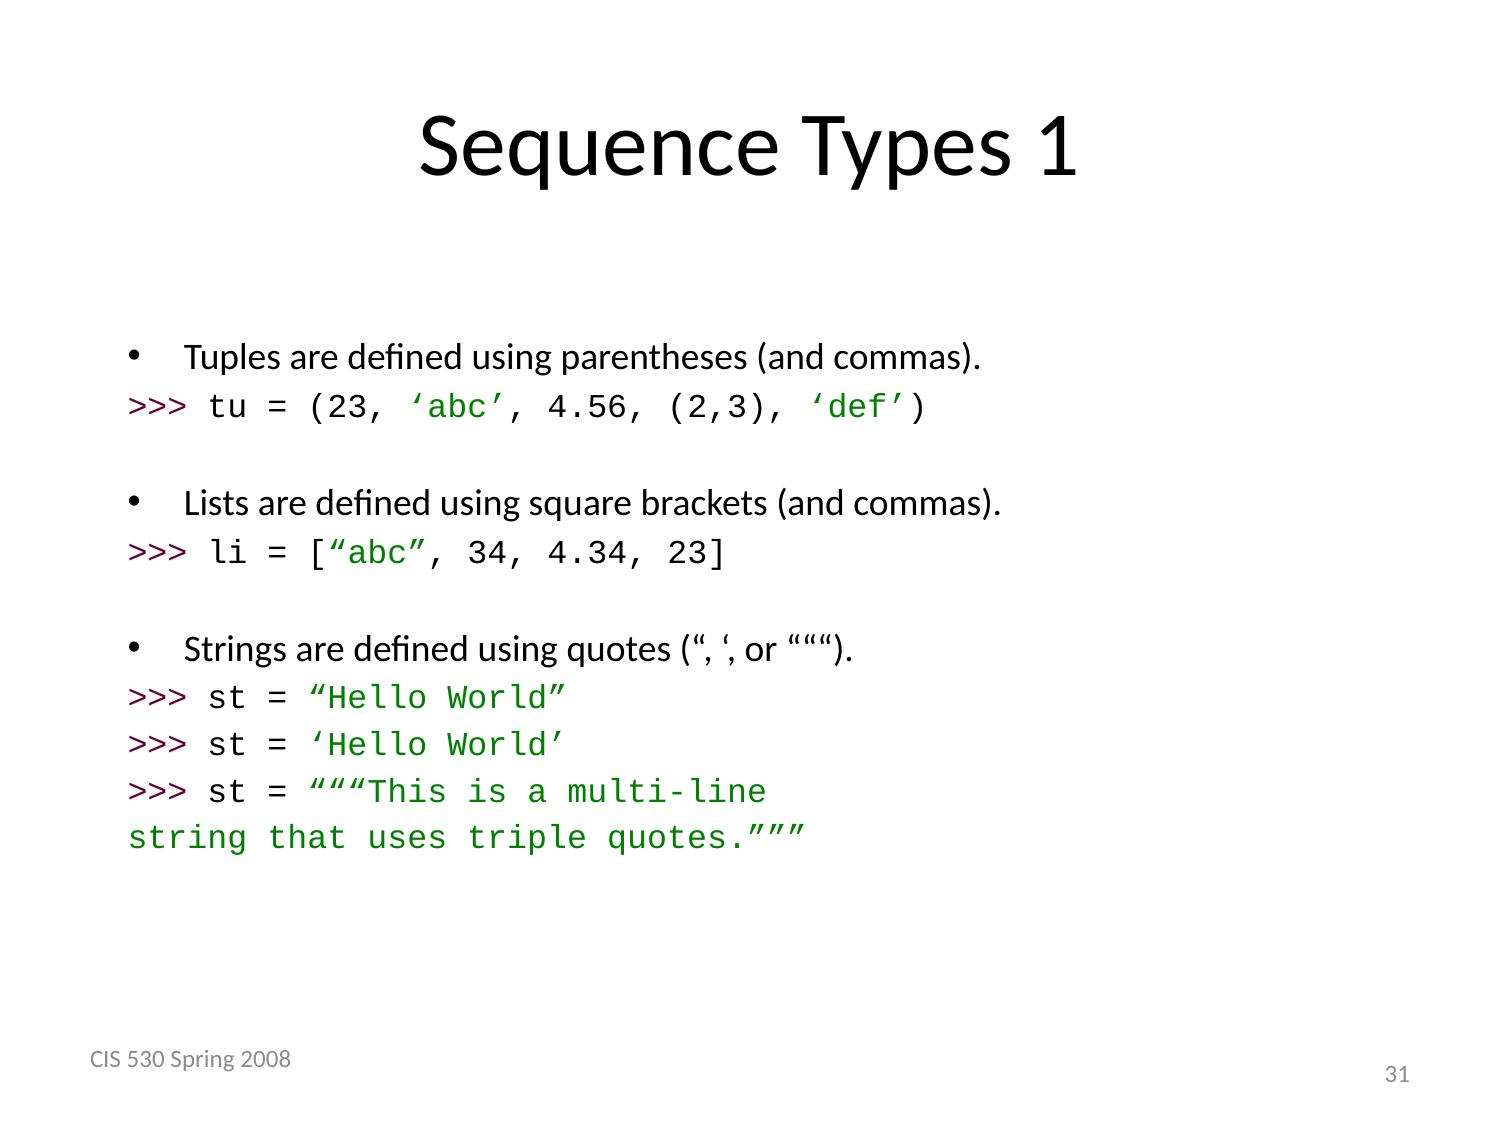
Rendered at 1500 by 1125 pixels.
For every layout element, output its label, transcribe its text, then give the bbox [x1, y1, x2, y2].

slide_number CIS 530 Spring 2008 [75, 1042, 425, 1103]
list Tuples are defined using parentheses (and commas). >>> tu = (23, ‘abc’, 4.56, (2,3), ‘def’) Lists are defined using square brackets (and commas). >>> li = [“abc”, 34, 4.34, 23] Strings are defined using quotes (“, ‘, or “““). >>> st = “Hello World” >>> st = ‘Hello World’ >>> st = “““This is a multi-line string that uses triple quotes.””” [112, 324, 1388, 1050]
slide_number 31 [1074, 1042, 1425, 1103]
title Sequence Types 1 [75, 45, 1425, 233]
